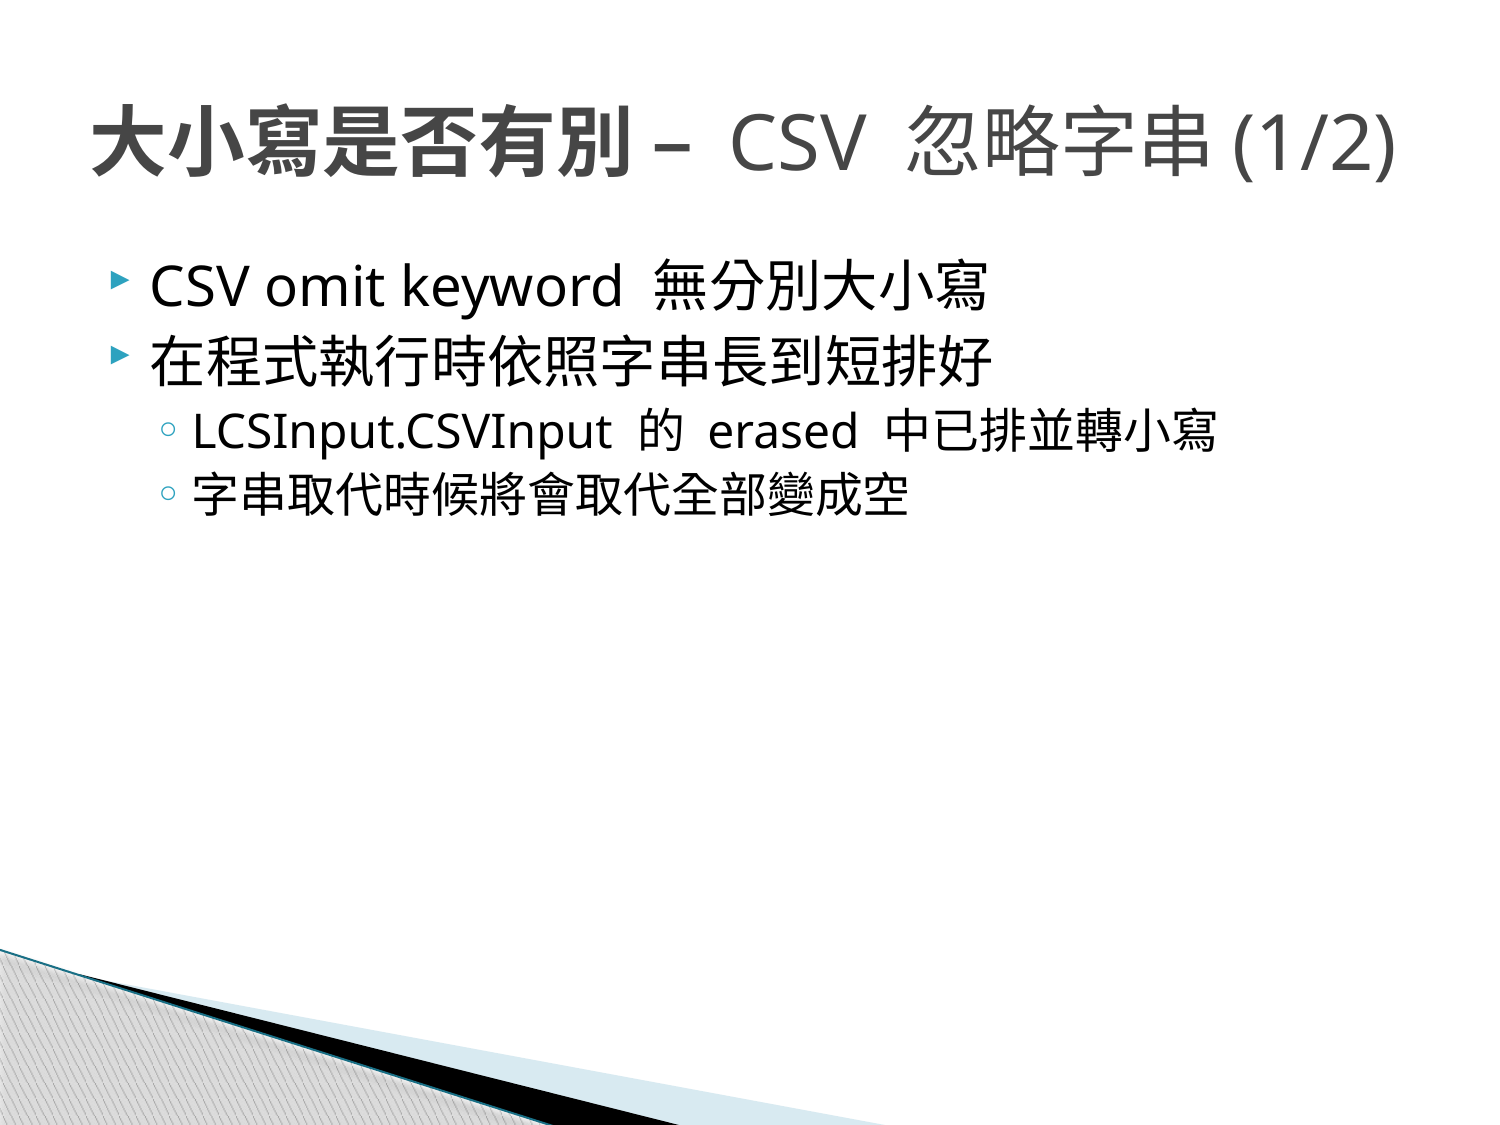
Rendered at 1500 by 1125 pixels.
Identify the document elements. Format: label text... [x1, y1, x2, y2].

title 大小寫是否有別 – CSV 忽略字串(1/2) [75, 45, 1425, 233]
list CSV omit keyword 無分別大小寫 在程式執行時依照字串長到短排好 LCSInput.CSVInput 的 erased 中已排並轉小寫 字串取代時候將會取代全部變成空 [75, 243, 1425, 986]
